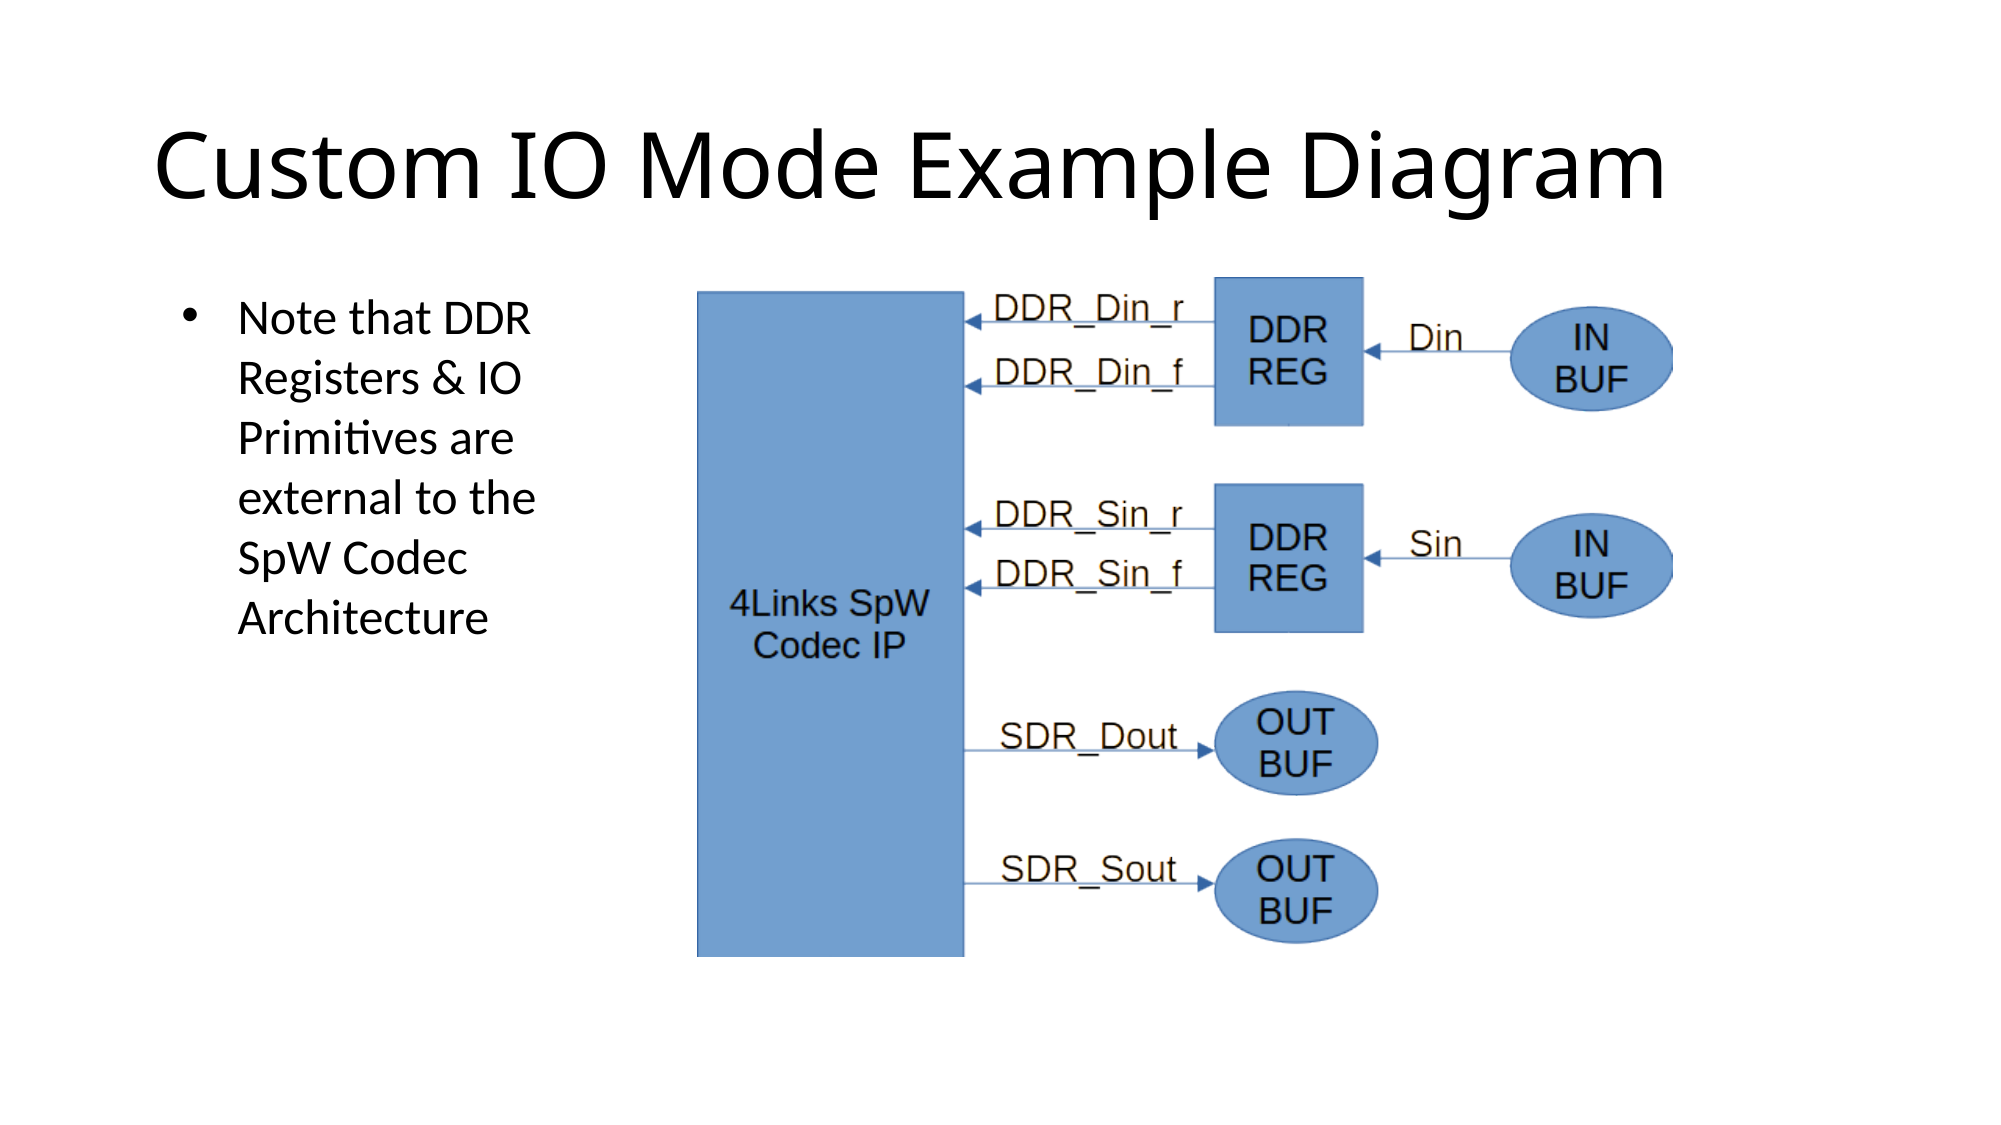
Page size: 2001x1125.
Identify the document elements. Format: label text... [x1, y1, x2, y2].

picture [697, 277, 1673, 957]
title Custom IO Mode Example Diagram [137, 59, 1863, 278]
text_box Note that DDR Registers & IO Primitives are external to the SpW Codec Architecture [166, 277, 608, 652]
